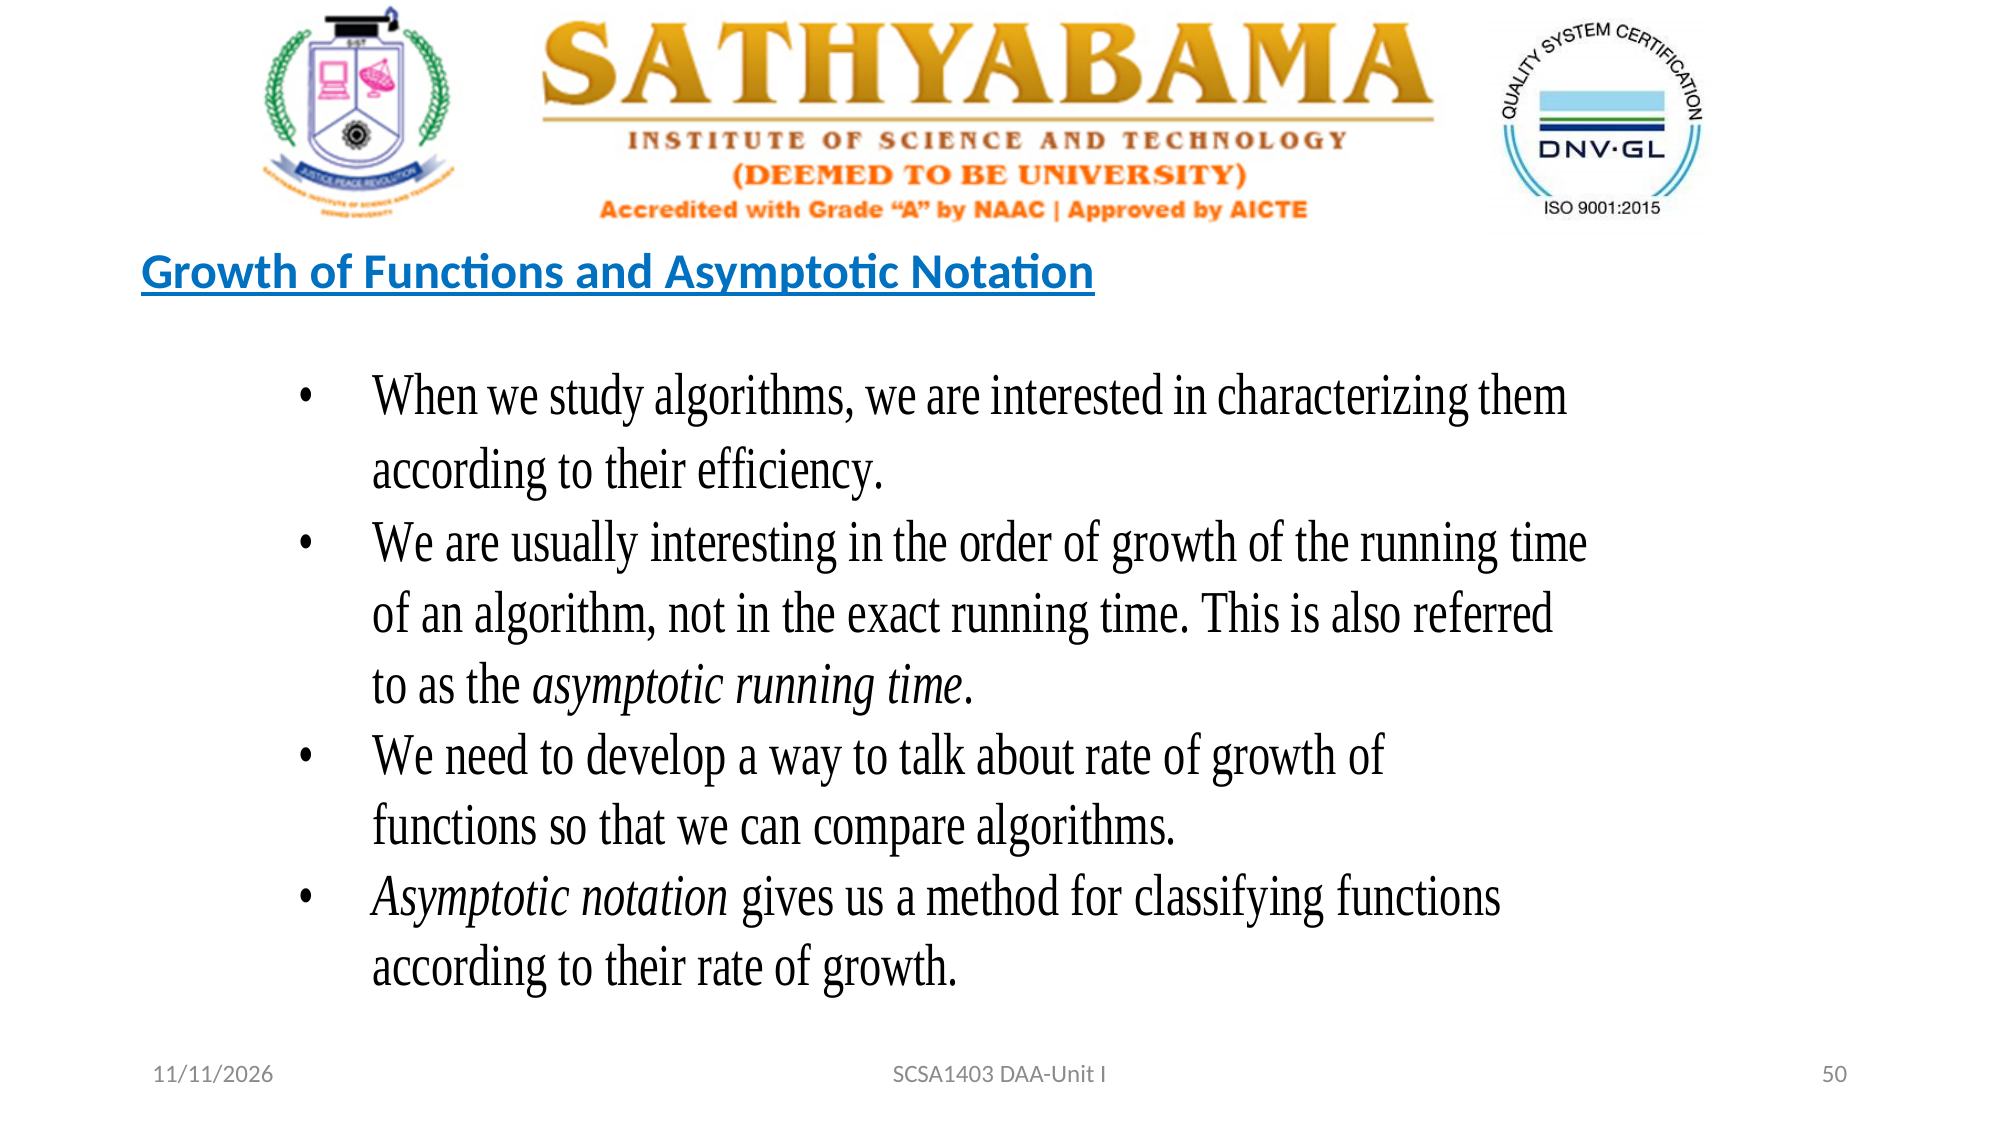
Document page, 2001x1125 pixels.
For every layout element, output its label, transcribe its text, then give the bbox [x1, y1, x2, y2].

text_box Growth of Functions and Asymptotic Notation [126, 231, 1863, 608]
footer SCSA1403 DAA-Unit I [662, 1042, 1338, 1103]
picture [1482, 8, 1711, 231]
picture [103, 359, 1772, 1002]
picture [529, 0, 1446, 230]
picture [248, 3, 469, 227]
slide_number 50 [1412, 1042, 1863, 1103]
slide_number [137, 1042, 588, 1103]
